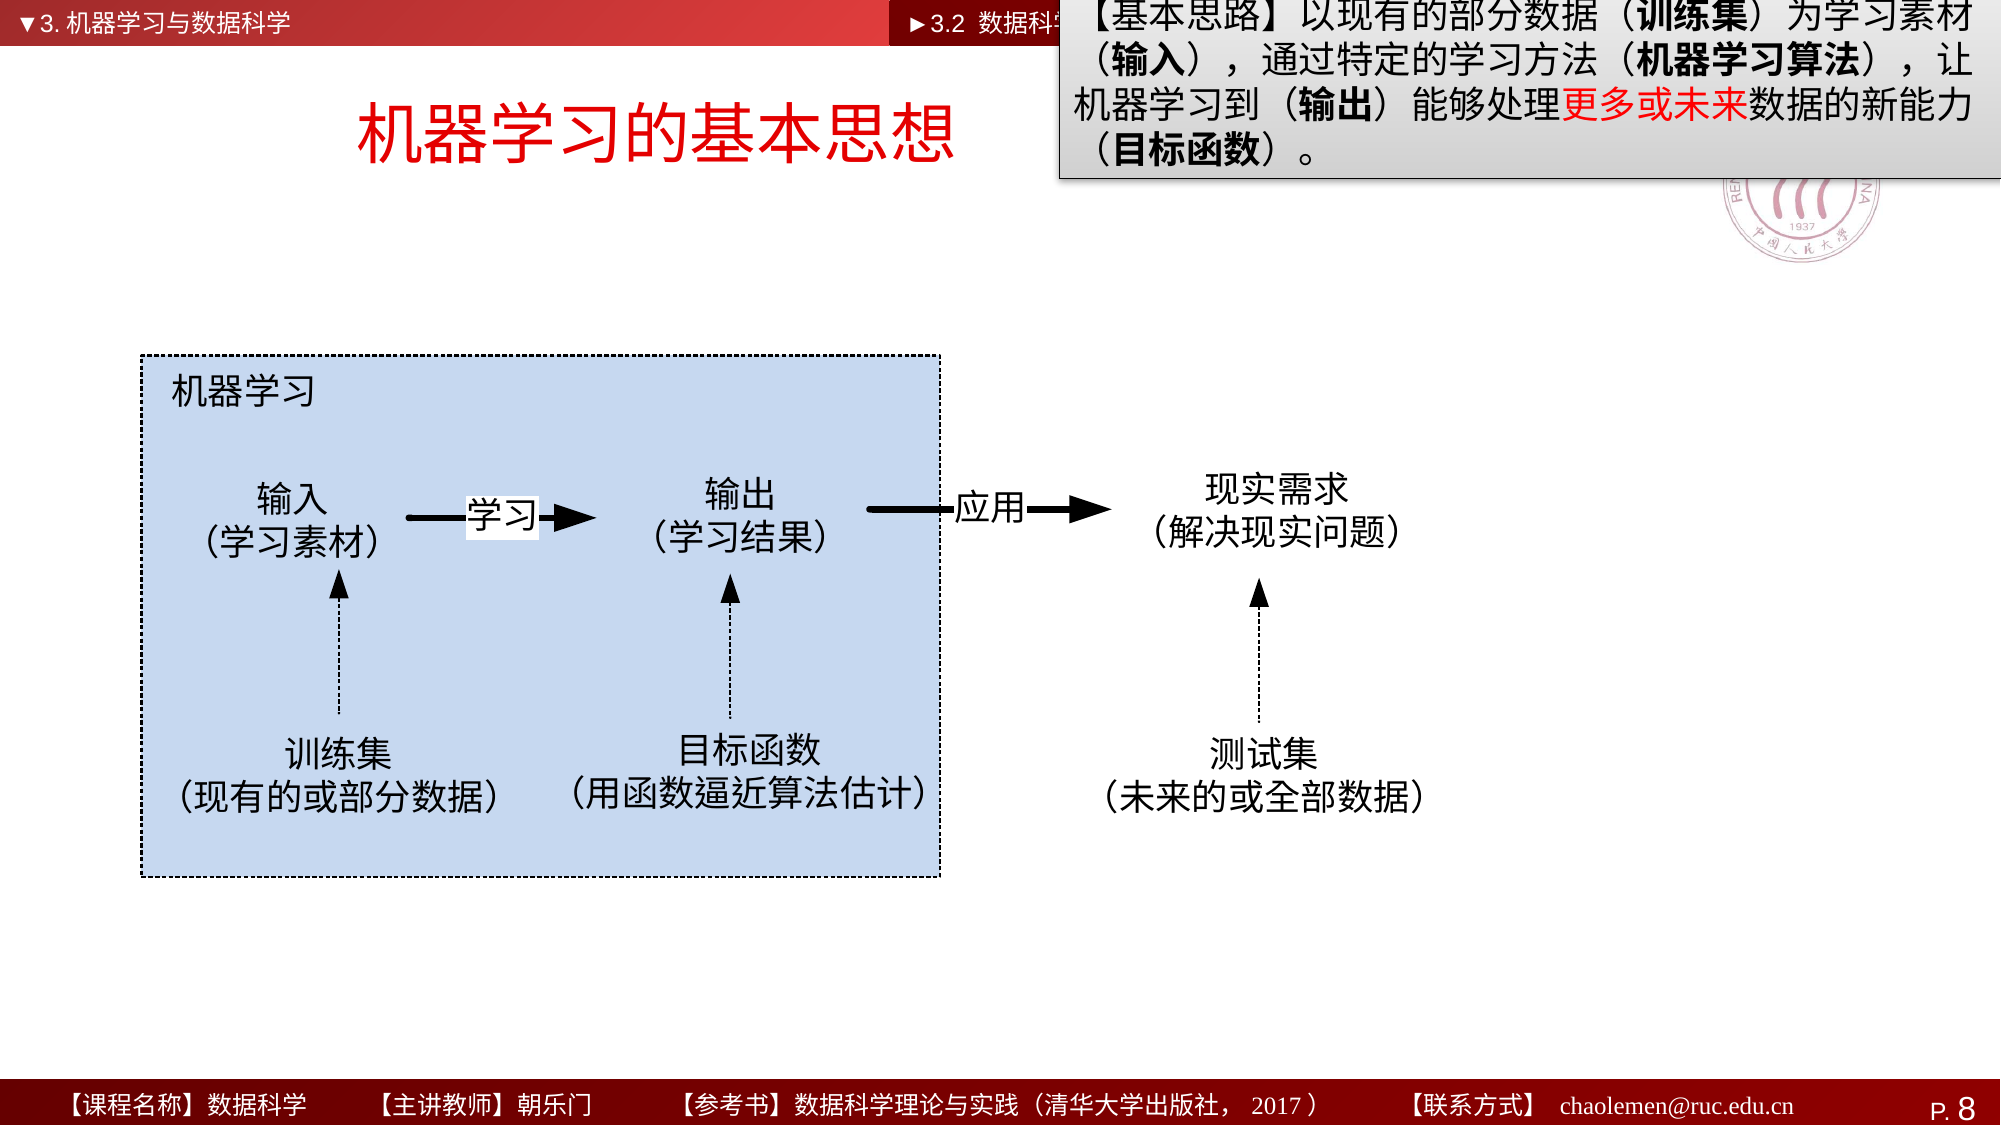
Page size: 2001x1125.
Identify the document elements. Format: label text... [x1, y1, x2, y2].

title 机器学习的基本思想 [64, 64, 1249, 200]
text_box 【基本思路】以现有的部分数据（训练集）为学习素材（输入），通过特定的学习方法（机器学习算法），让机器学习到（输出）能够处理更多或未来数据的新能力（目标函数）。 [1059, 0, 2000, 179]
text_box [133, 349, 1488, 880]
picture [1720, 179, 1883, 265]
list ▼3.机器学习与数据科学 [0, 0, 725, 43]
list ►3.2 数据科学中常用的机器学习知识 [890, 0, 1054, 43]
